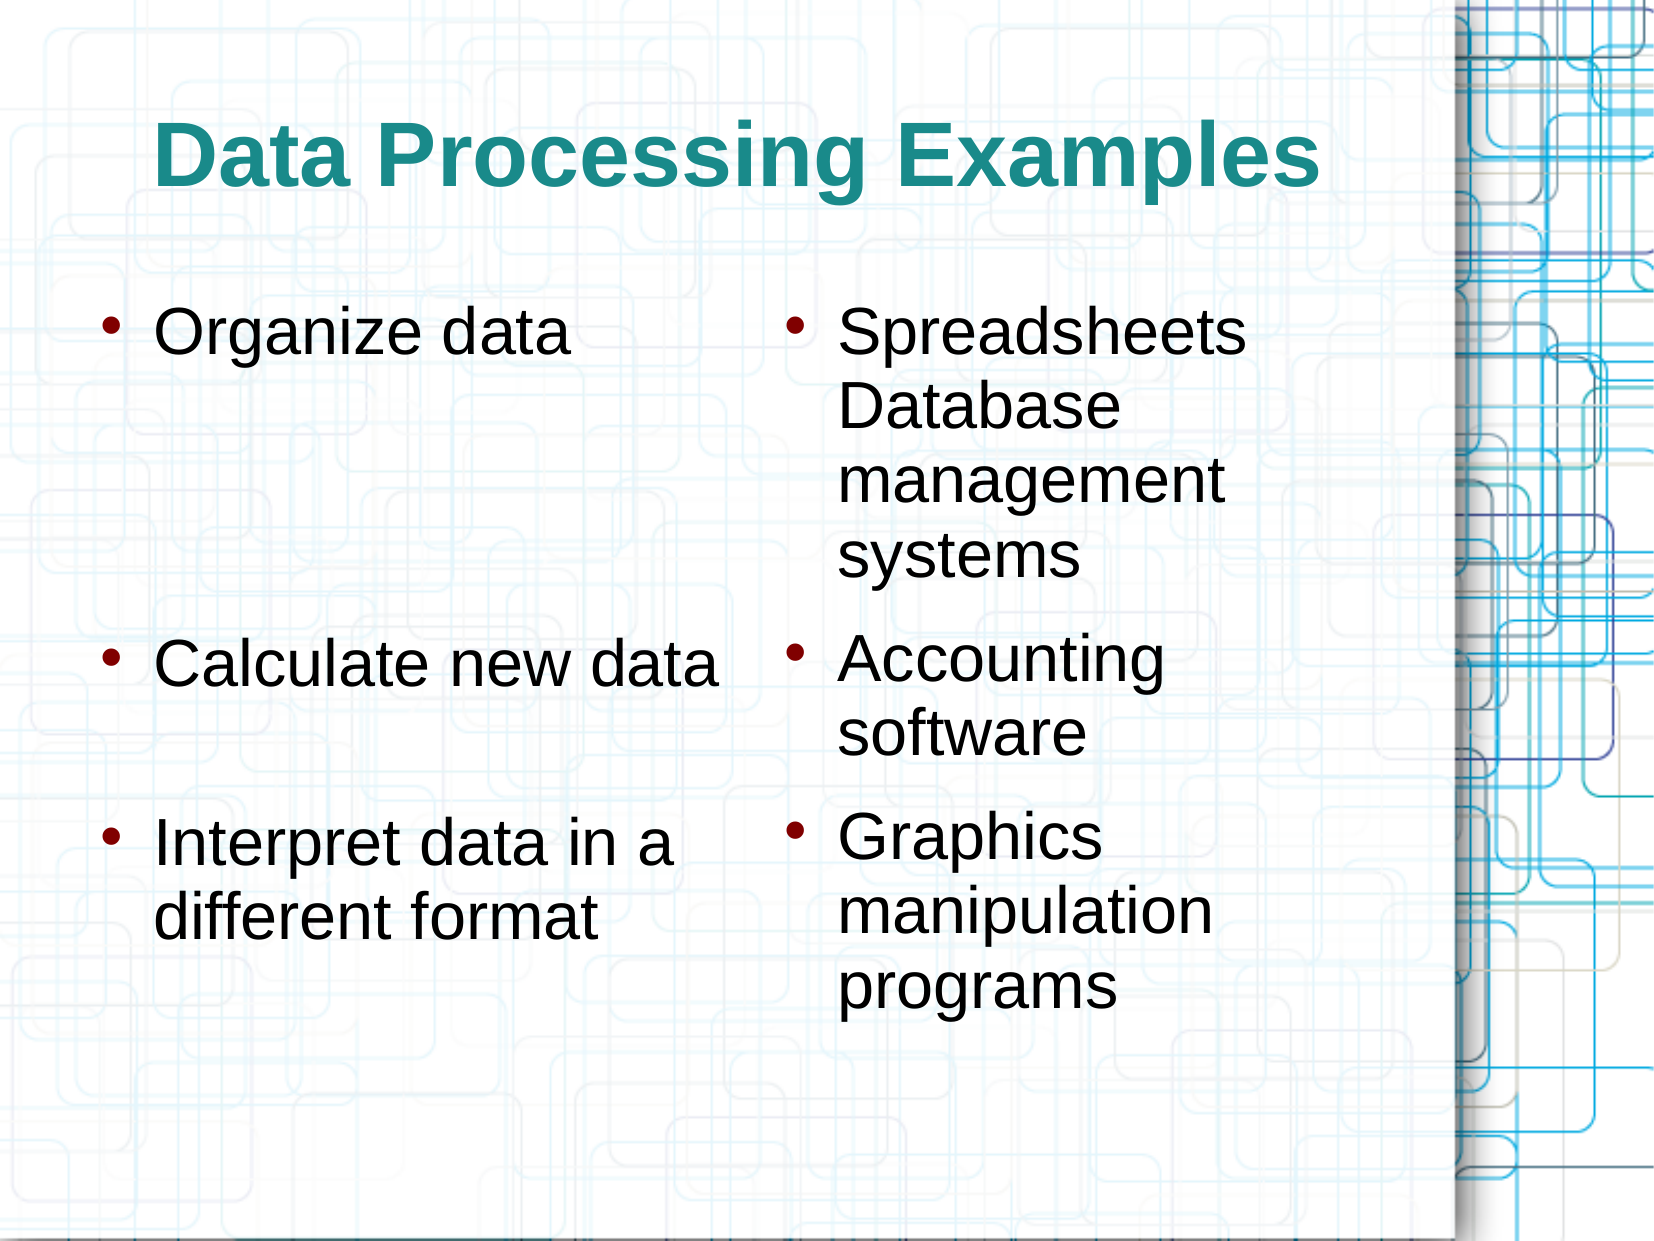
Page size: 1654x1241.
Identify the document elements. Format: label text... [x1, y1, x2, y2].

list Spreadsheets Database management systems Accounting software Graphics manipulation programs [766, 290, 1418, 1020]
title Data Processing Examples [59, 49, 1418, 257]
picture [0, 0, 1654, 1241]
list Organize data Calculate new data Interpret data in a different format [82, 290, 734, 1041]
